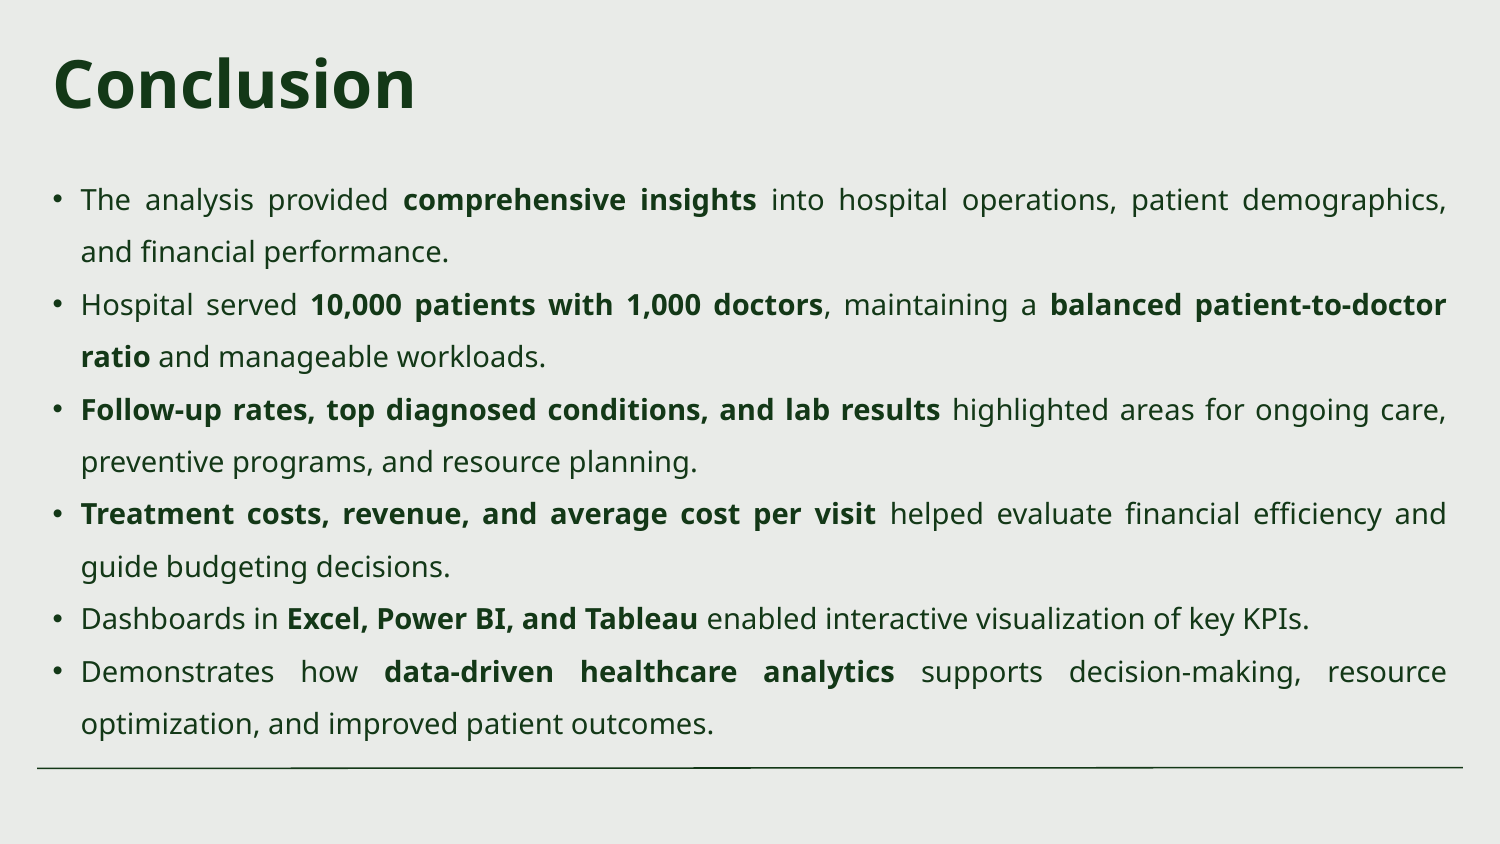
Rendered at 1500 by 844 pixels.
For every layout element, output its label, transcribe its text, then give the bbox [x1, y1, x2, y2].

title Conclusion [37, 26, 1463, 107]
subtitle The analysis provided comprehensive insights into hospital operations, patient demographics, and financial performance. Hospital served 10,000 patients with 1,000 doctors, maintaining a balanced patient-to-doctor ratio and manageable workloads. Follow-up rates, top diagnosed conditions, and lab results highlighted areas for ongoing care, preventive programs, and resource planning. Treatment costs, revenue, and average cost per visit helped evaluate financial efficiency and guide budgeting decisions. Dashboards in Excel, Power BI, and Tableau enabled interactive visualization of key KPIs. Demonstrates how data-driven healthcare analytics supports decision-making, resource optimization, and improved patient outcomes. [37, 148, 1463, 737]
